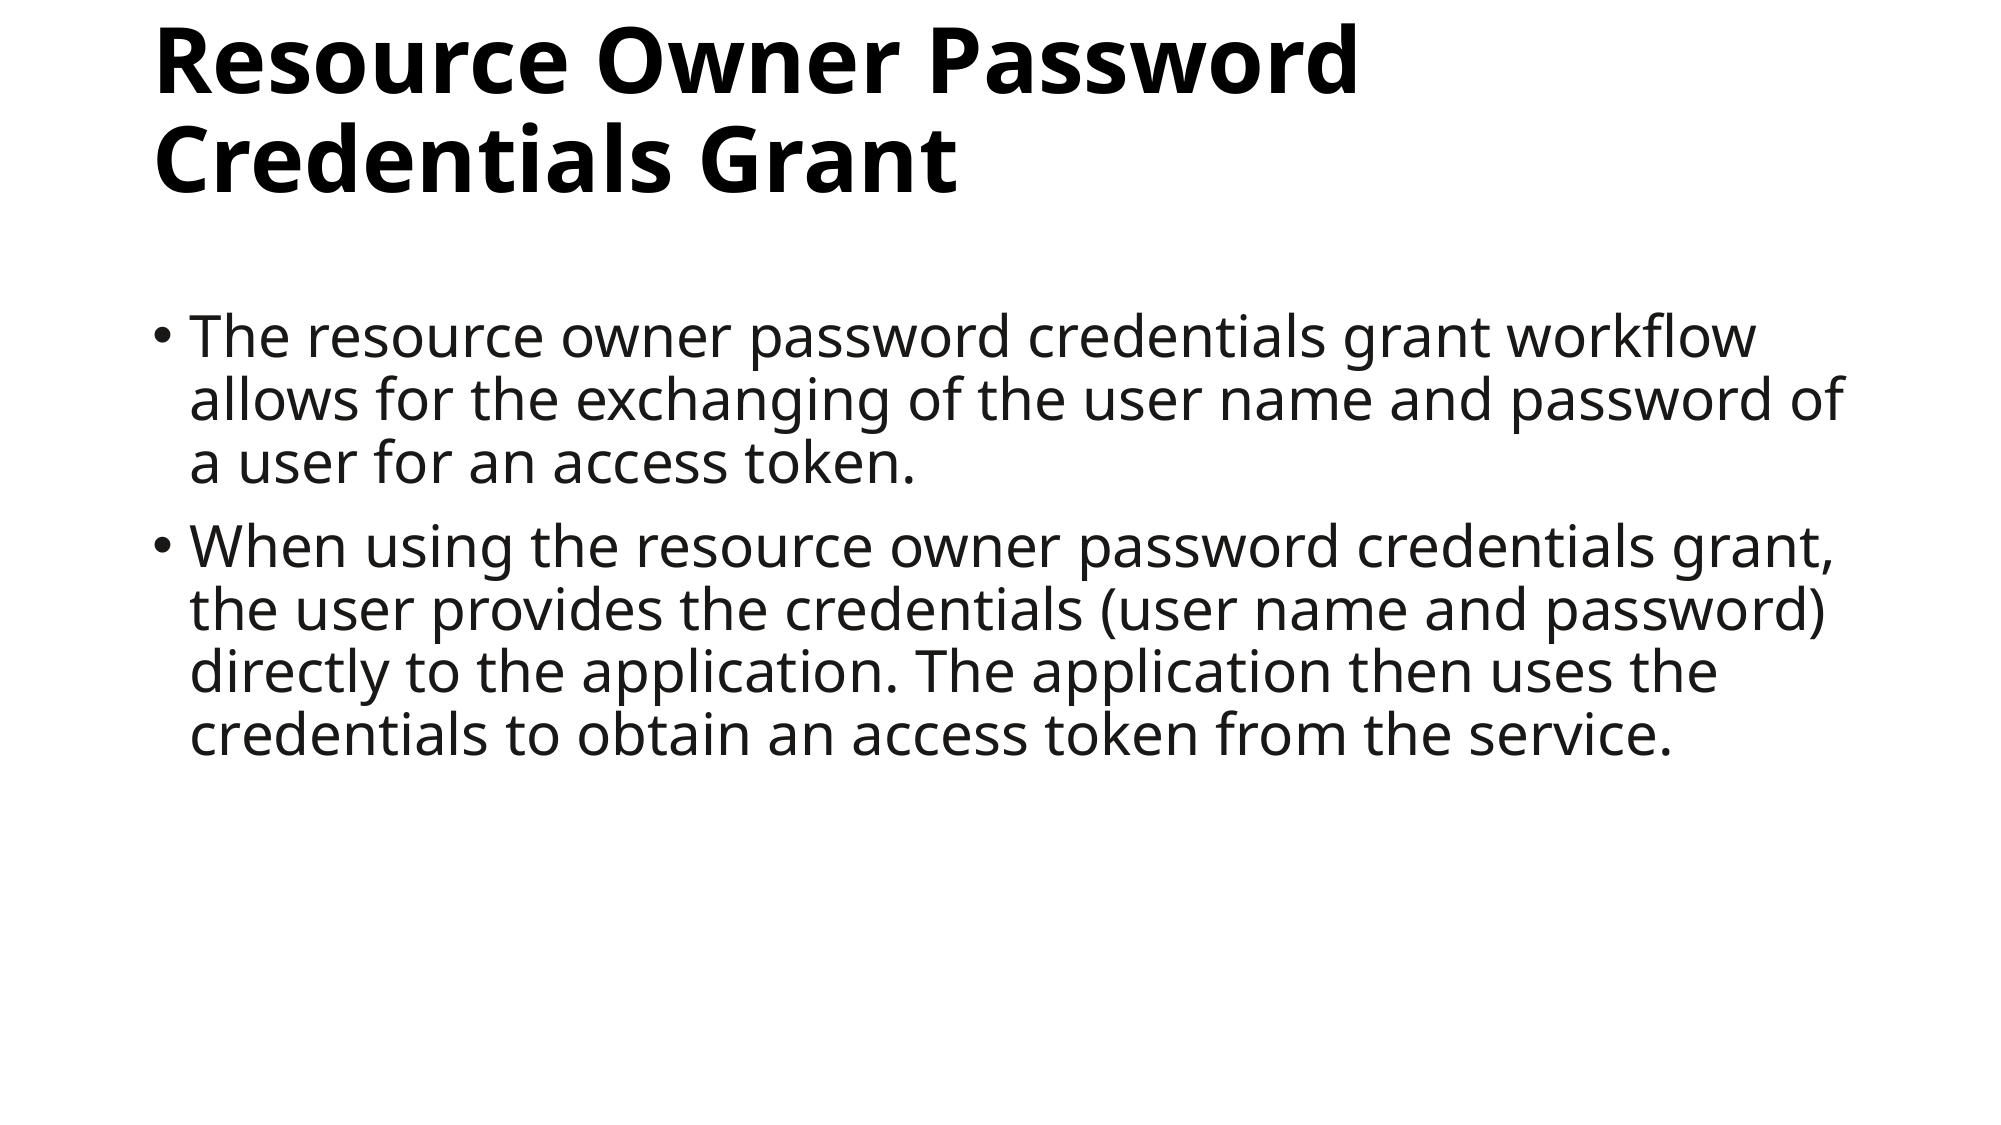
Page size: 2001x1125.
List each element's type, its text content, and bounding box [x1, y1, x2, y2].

list The resource owner password credentials grant workflow allows for the exchanging of the user name and password of a user for an access token. When using the resource owner password credentials grant, the user provides the credentials (user name and password) directly to the application. The application then uses the credentials to obtain an access token from the service. [137, 299, 1863, 1014]
title Resource Owner Password Credentials Grant [137, 59, 1863, 278]
